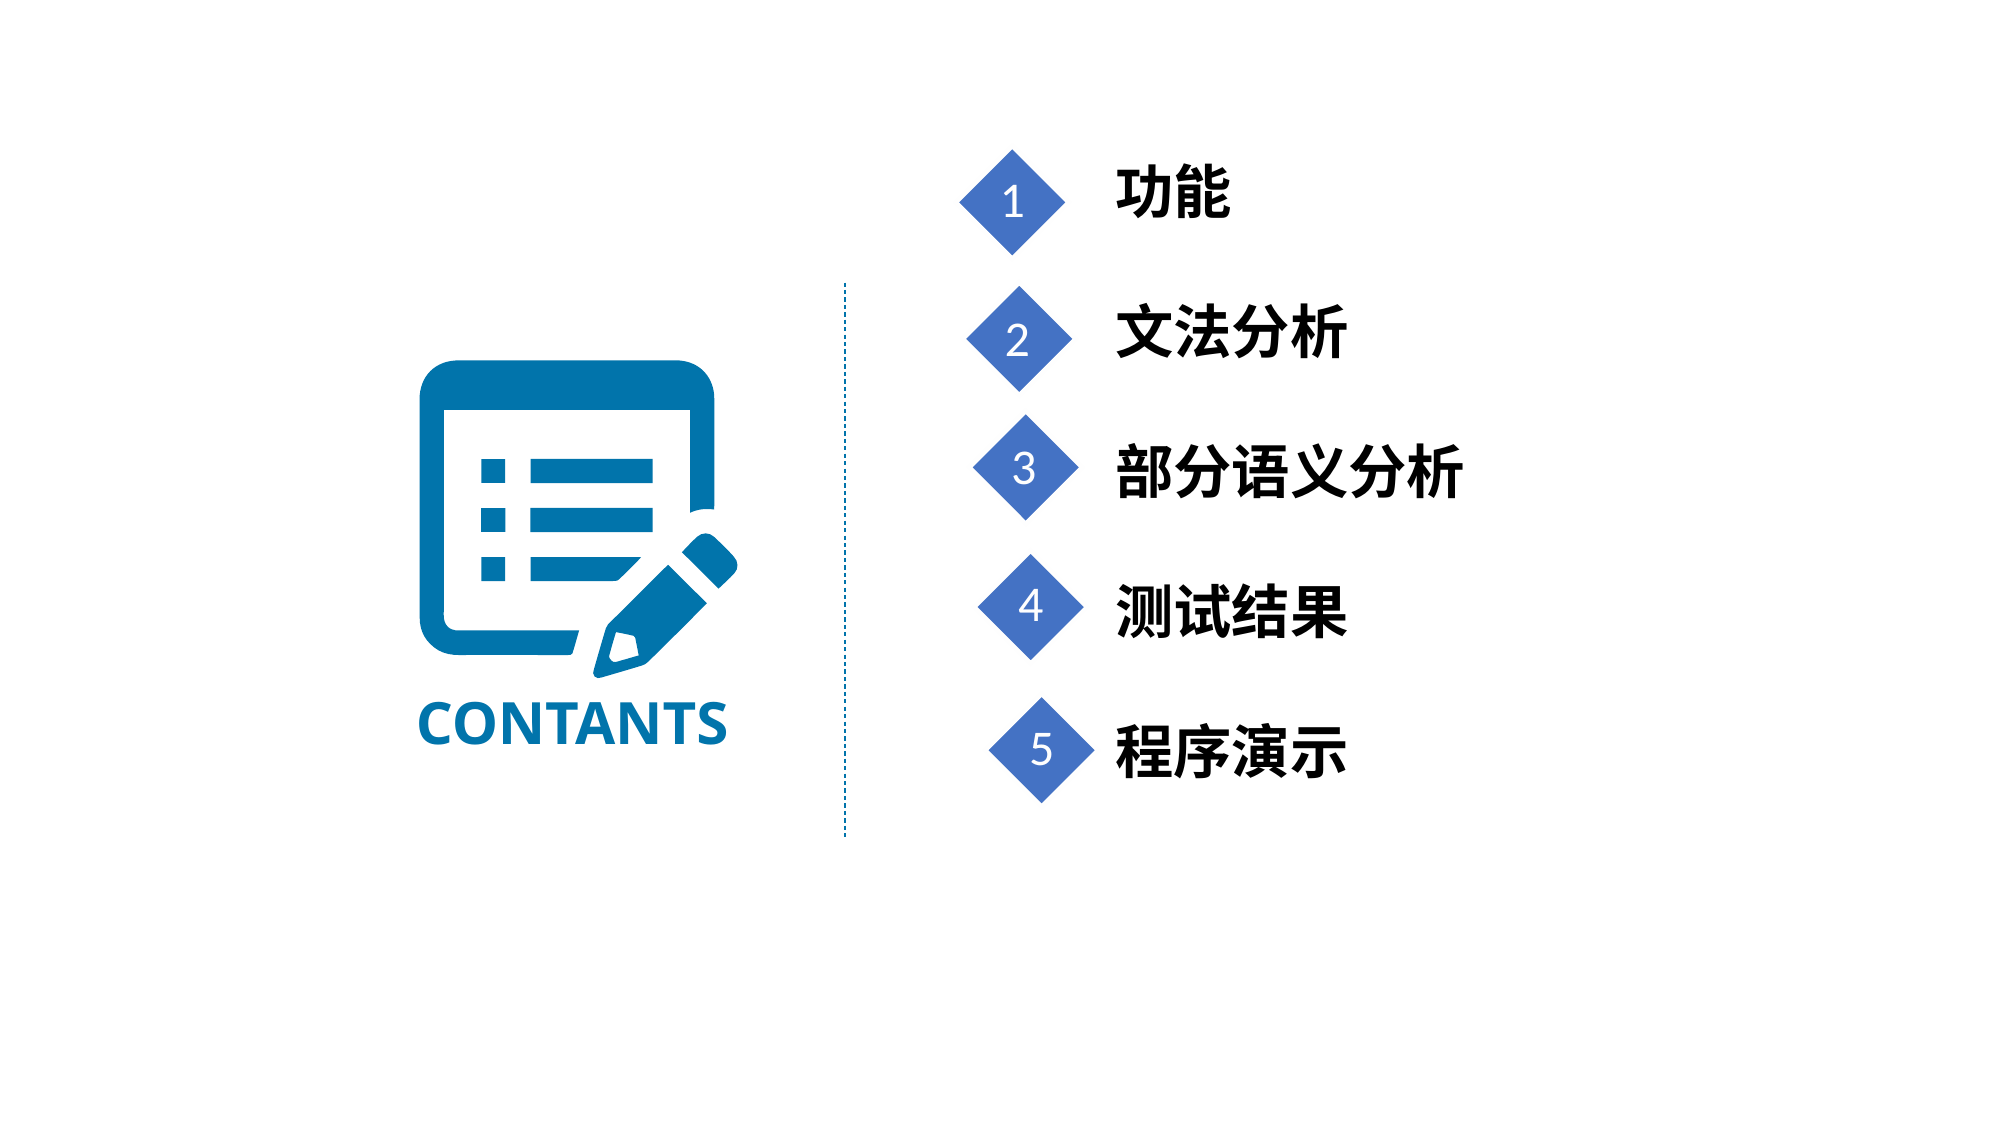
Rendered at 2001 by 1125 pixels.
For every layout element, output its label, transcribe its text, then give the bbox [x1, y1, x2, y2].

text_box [419, 360, 739, 679]
text_box 功能 文法分析 部分语义分析 测试结果 程序演示 [1100, 147, 1686, 933]
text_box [985, 693, 1098, 807]
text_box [974, 550, 1087, 664]
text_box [955, 146, 1069, 259]
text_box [969, 411, 1082, 524]
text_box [962, 282, 1076, 396]
text_box CONTANTS [354, 678, 790, 764]
